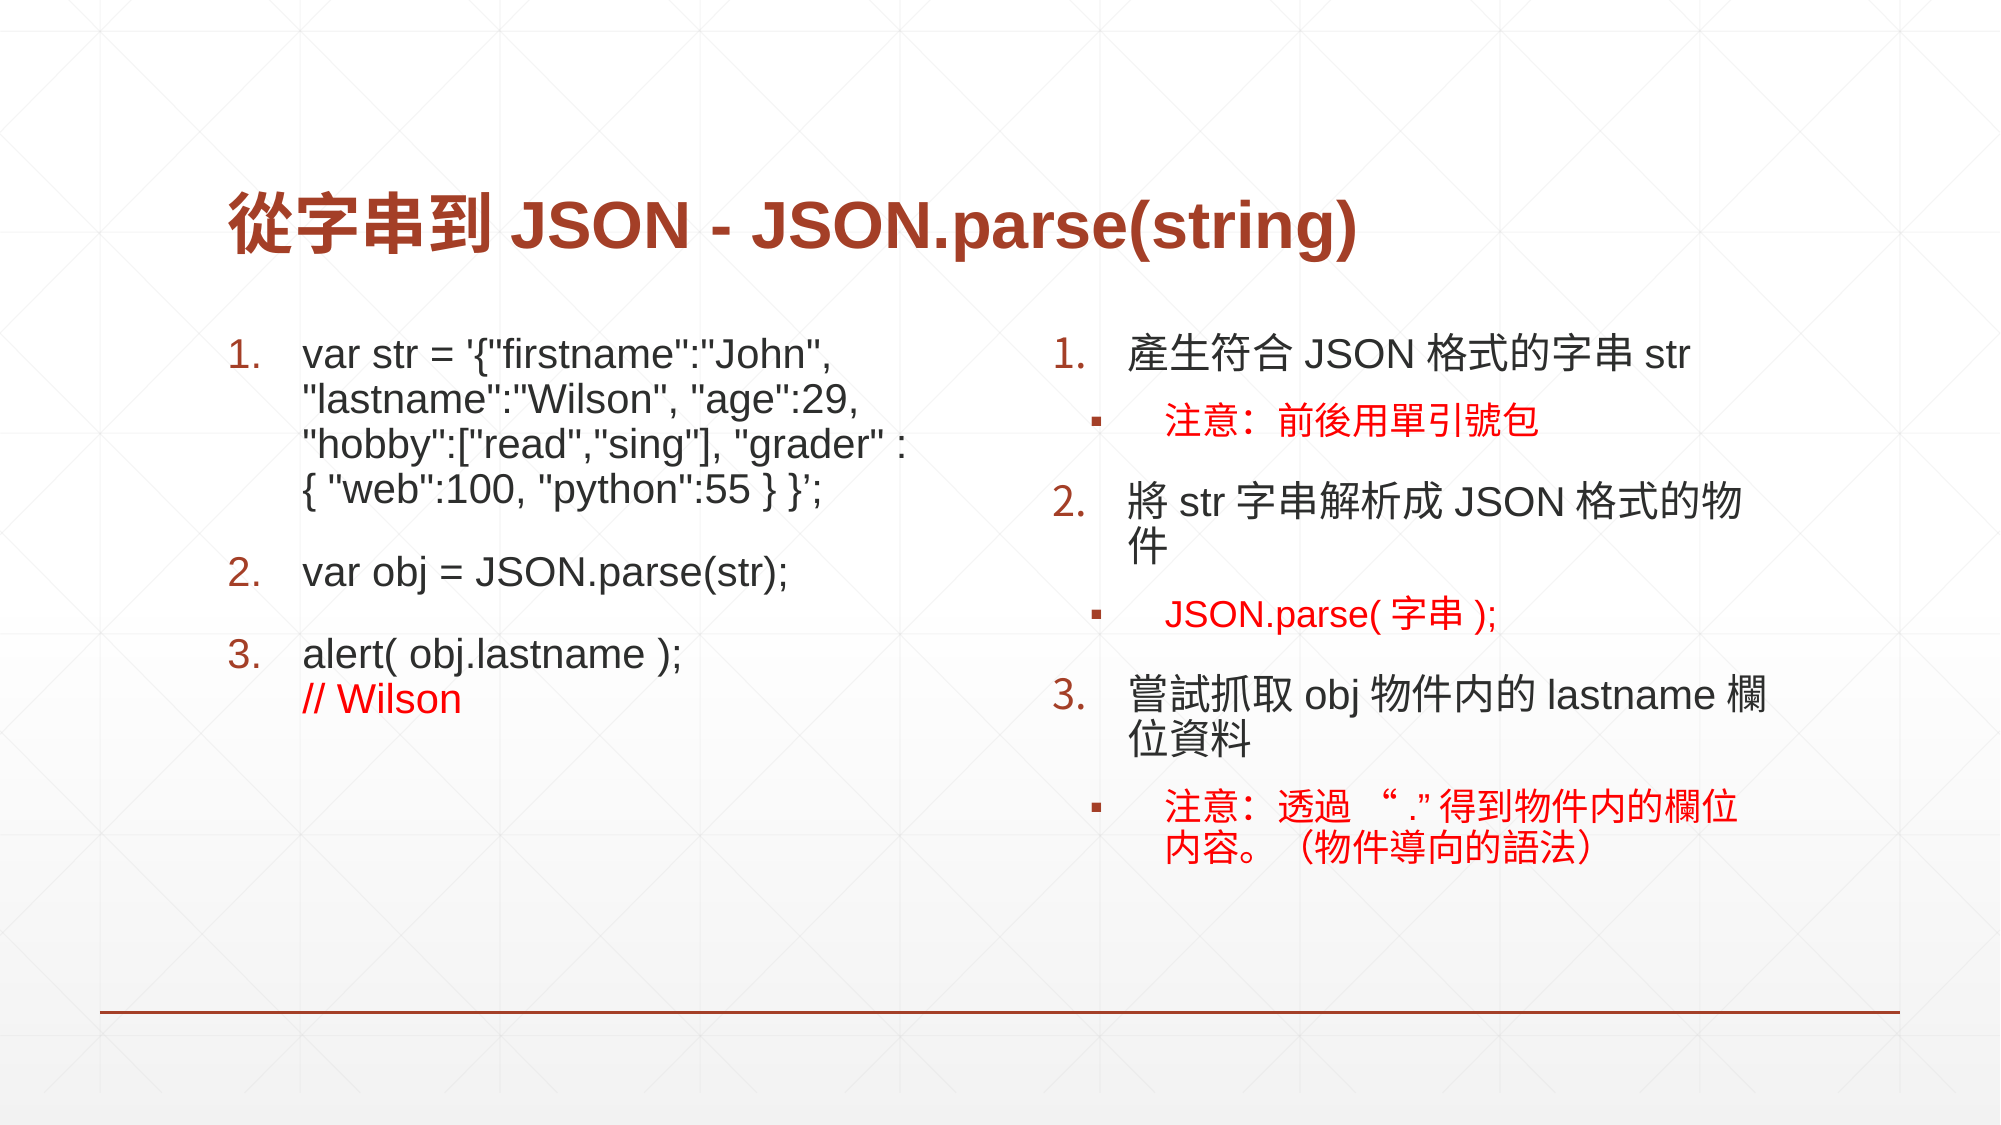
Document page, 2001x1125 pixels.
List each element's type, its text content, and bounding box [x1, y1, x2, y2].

list 產生符合JSON格式的字串str 注意：前後用單引號包 將str字串解析成JSON格式的物件 JSON.parse(字串); 嘗試抓取obj物件内的lastname欄位資料 注意：透過 “.”得到物件内的欄位内容。（物件導向的語法） [1037, 324, 1788, 950]
title 從字串到JSON - JSON.parse(string) [212, 82, 1788, 271]
list var str = '{"firstname":"John", "lastname":"Wilson", "age":29, "hobby":["read","sing"], "grader" : { "web":100, "python":55 } }’; var obj = JSON.parse(str); alert( obj.lastname ); // Wilson [212, 324, 963, 950]
